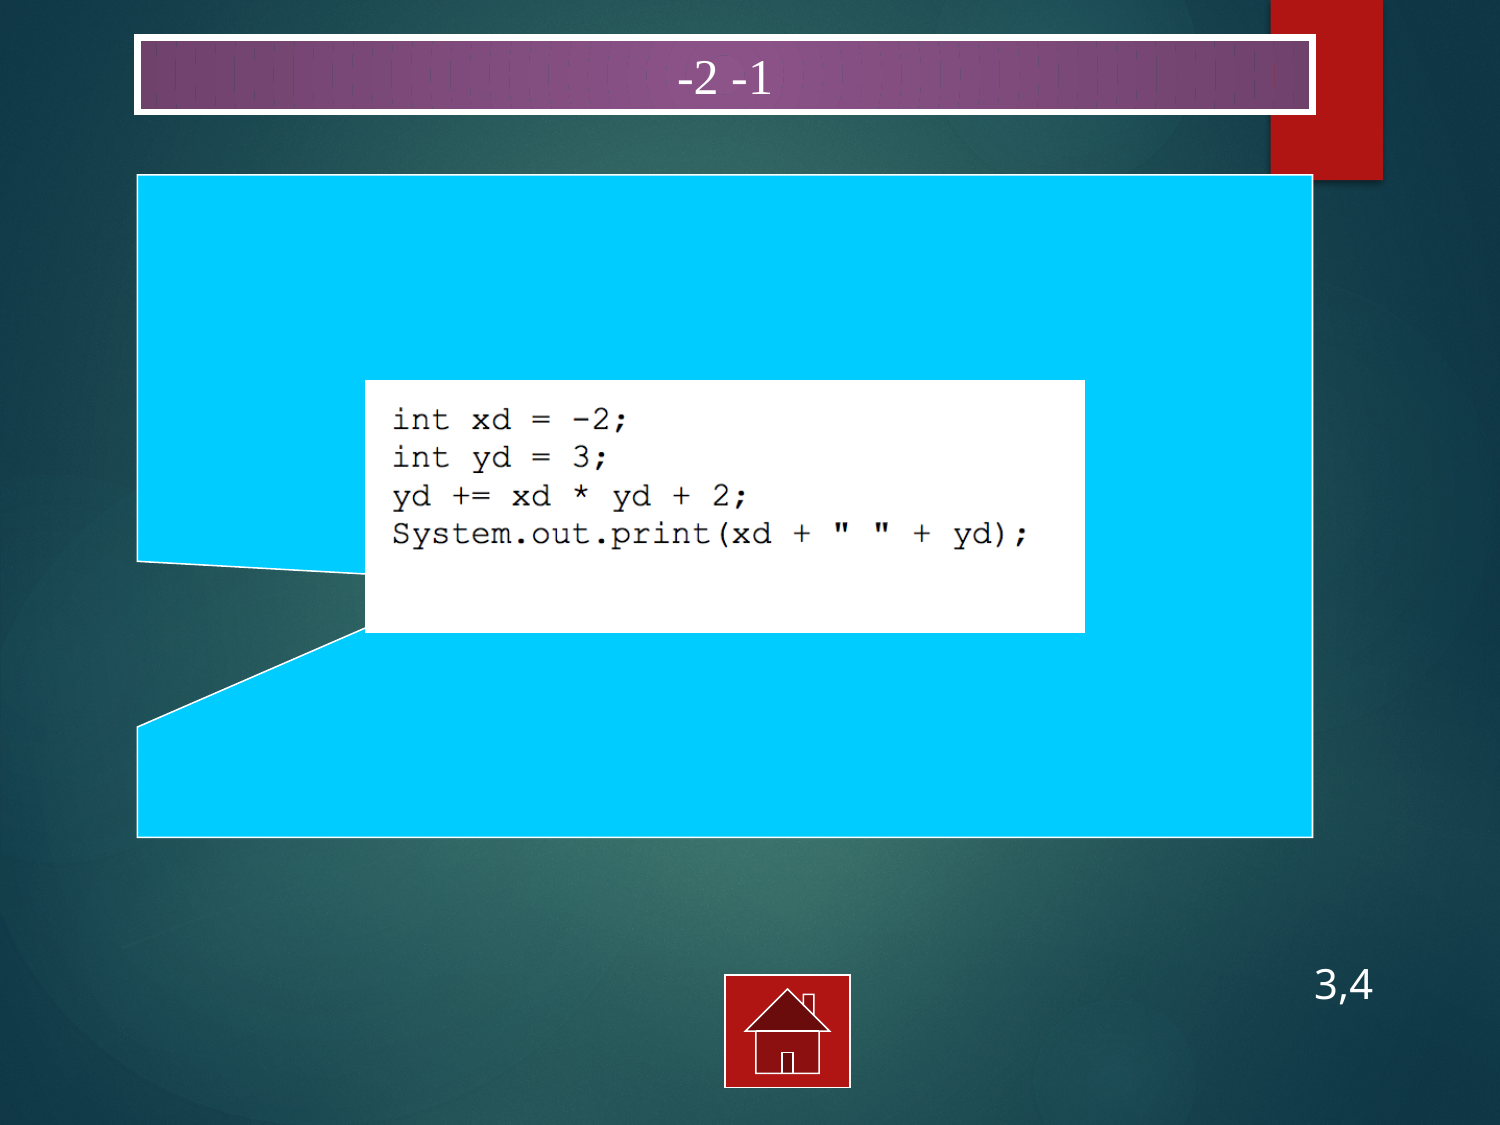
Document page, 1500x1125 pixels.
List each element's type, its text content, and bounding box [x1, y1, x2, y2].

subtitle 3,4 [1187, 950, 1500, 1125]
text_box [725, 975, 851, 1088]
text_box [137, 174, 1313, 838]
text_box -2 -1 [137, 37, 1313, 113]
picture [365, 381, 1084, 632]
